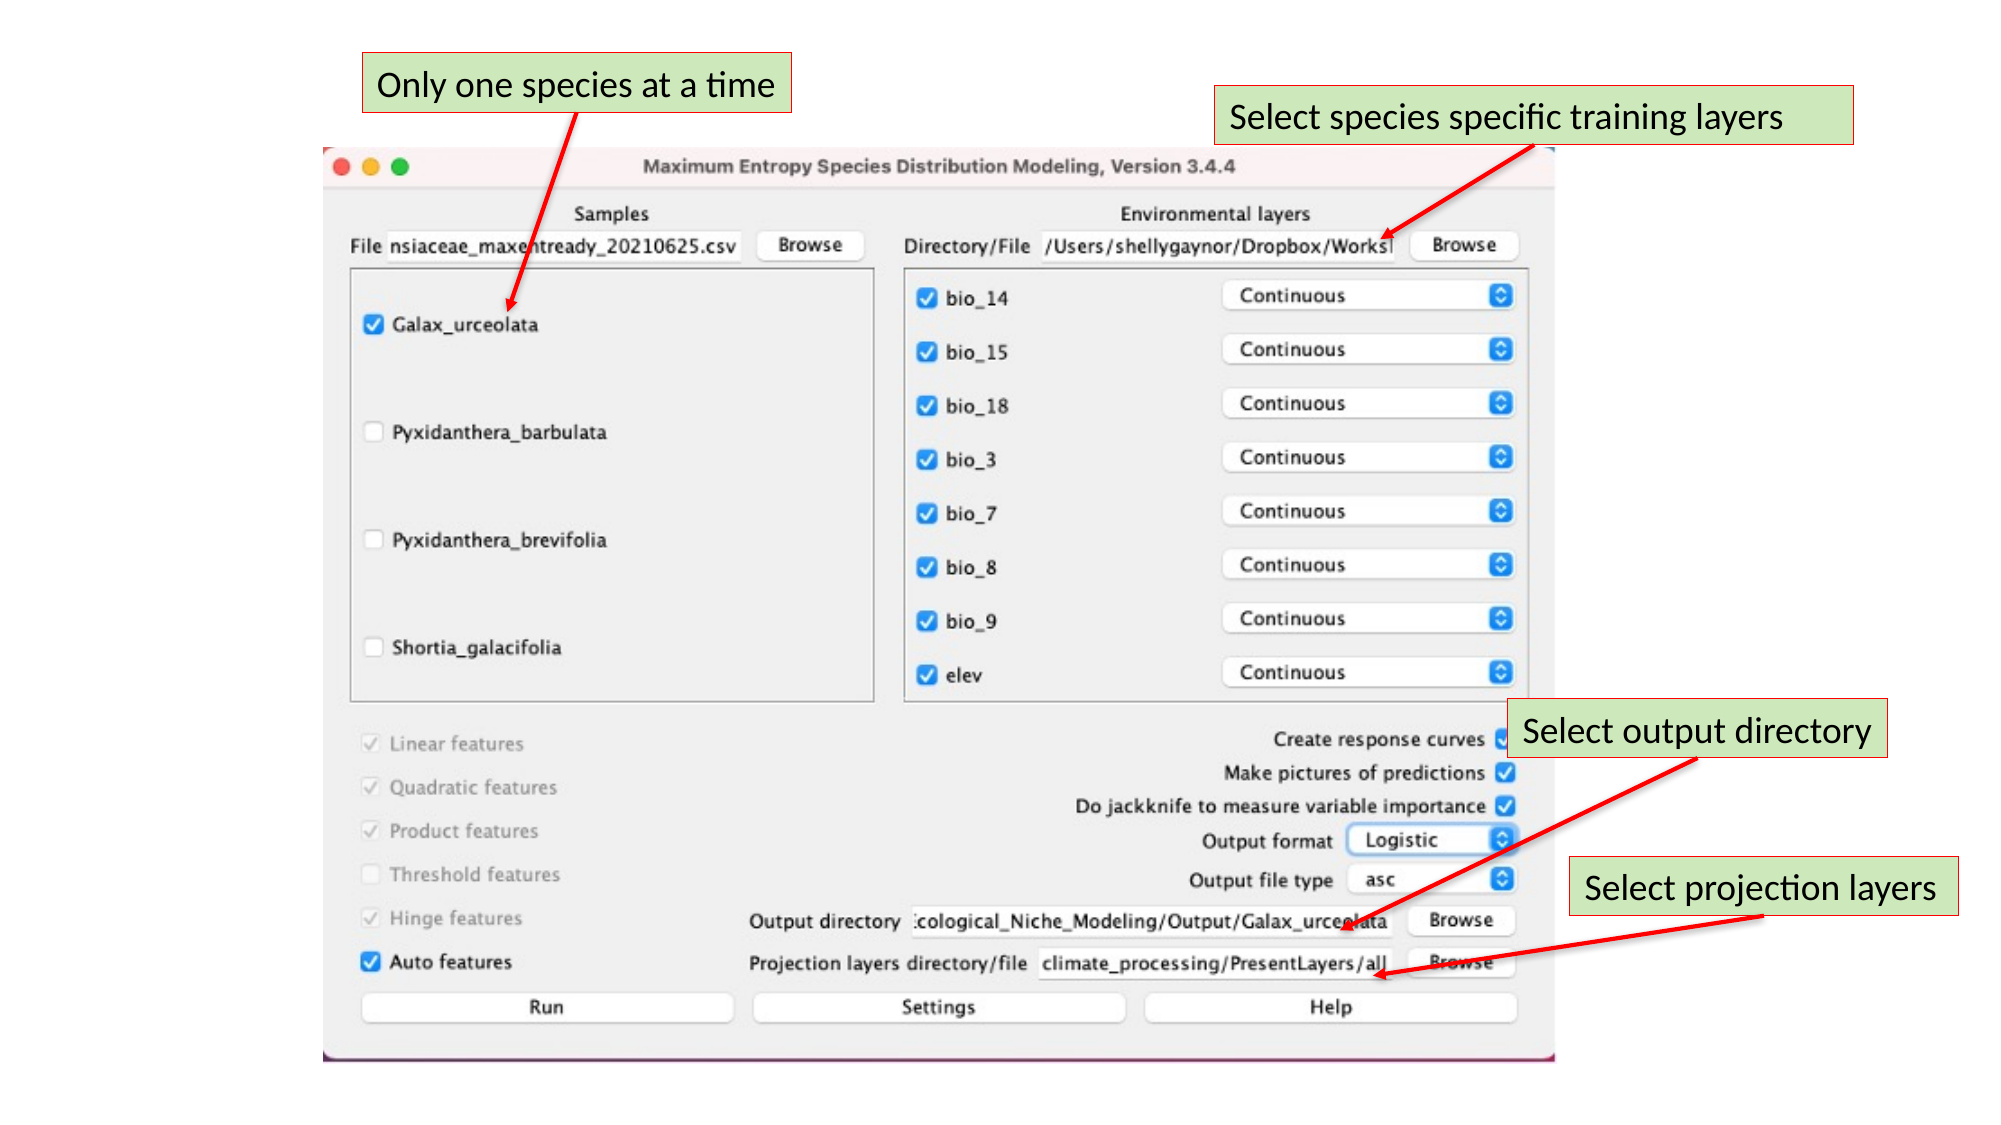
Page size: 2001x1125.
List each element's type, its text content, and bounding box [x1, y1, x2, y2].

picture [323, 147, 1557, 1065]
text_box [1372, 916, 1765, 976]
text_box Select projection layers [1703, 856, 1959, 916]
text_box Select output directory [1562, 698, 1888, 758]
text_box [507, 112, 577, 313]
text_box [1339, 758, 1698, 931]
text_box Select species specific training layers [1214, 85, 1854, 145]
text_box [1380, 145, 1535, 240]
text_box Only one species at a time [362, 52, 792, 113]
